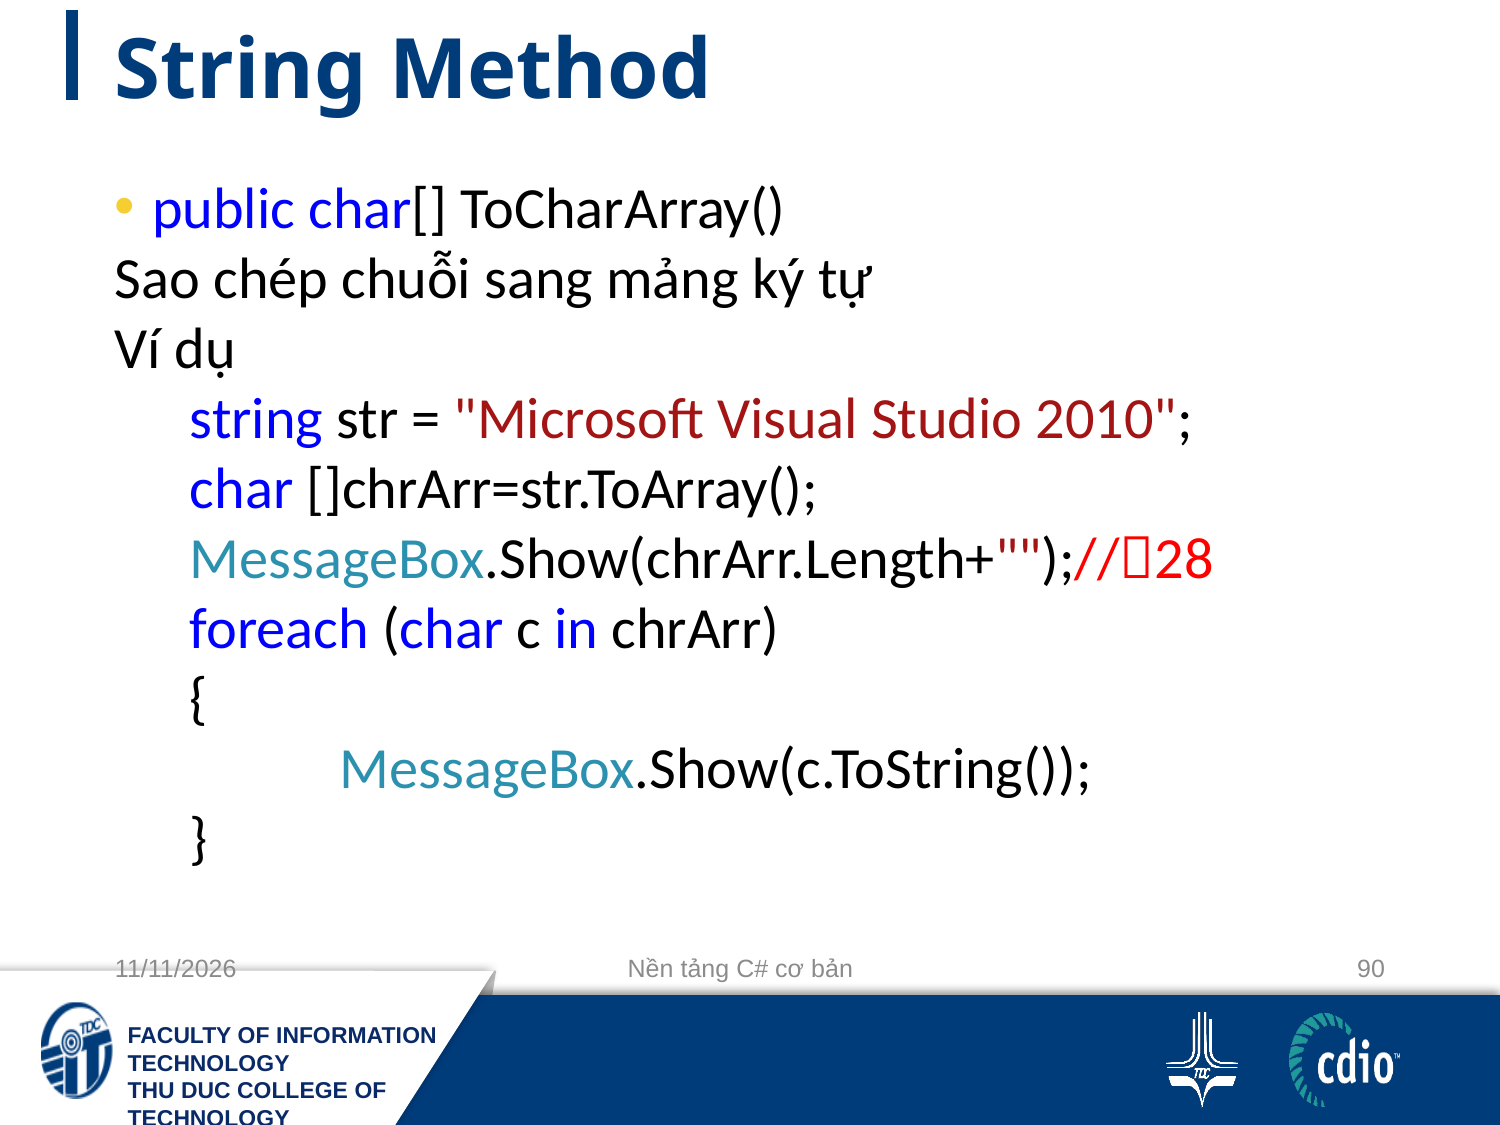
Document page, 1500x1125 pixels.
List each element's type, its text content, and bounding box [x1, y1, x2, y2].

picture [202, 1090, 209, 1096]
list public char[] ToCharArray() Sao chép chuỗi sang mảng ký tự Ví dụ string str = "Microsoft Visual Studio 2010"; char []chrArr=str.ToArray(); MessageBox.Show(chrArr.Length+"");//28 foreach (char c in chrArr) { MessageBox.Show(c.ToString()); } [99, 162, 1394, 882]
footer Nền tảng C# cơ bản [487, 937, 994, 998]
picture [1166, 1012, 1238, 1109]
picture [41, 1001, 340, 1099]
picture [1289, 1013, 1400, 1107]
picture [257, 1090, 266, 1096]
picture [318, 1090, 327, 1096]
picture [163, 1090, 170, 1096]
title String Method [99, 5, 1394, 138]
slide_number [99, 937, 438, 998]
slide_number 90 [1062, 937, 1400, 998]
